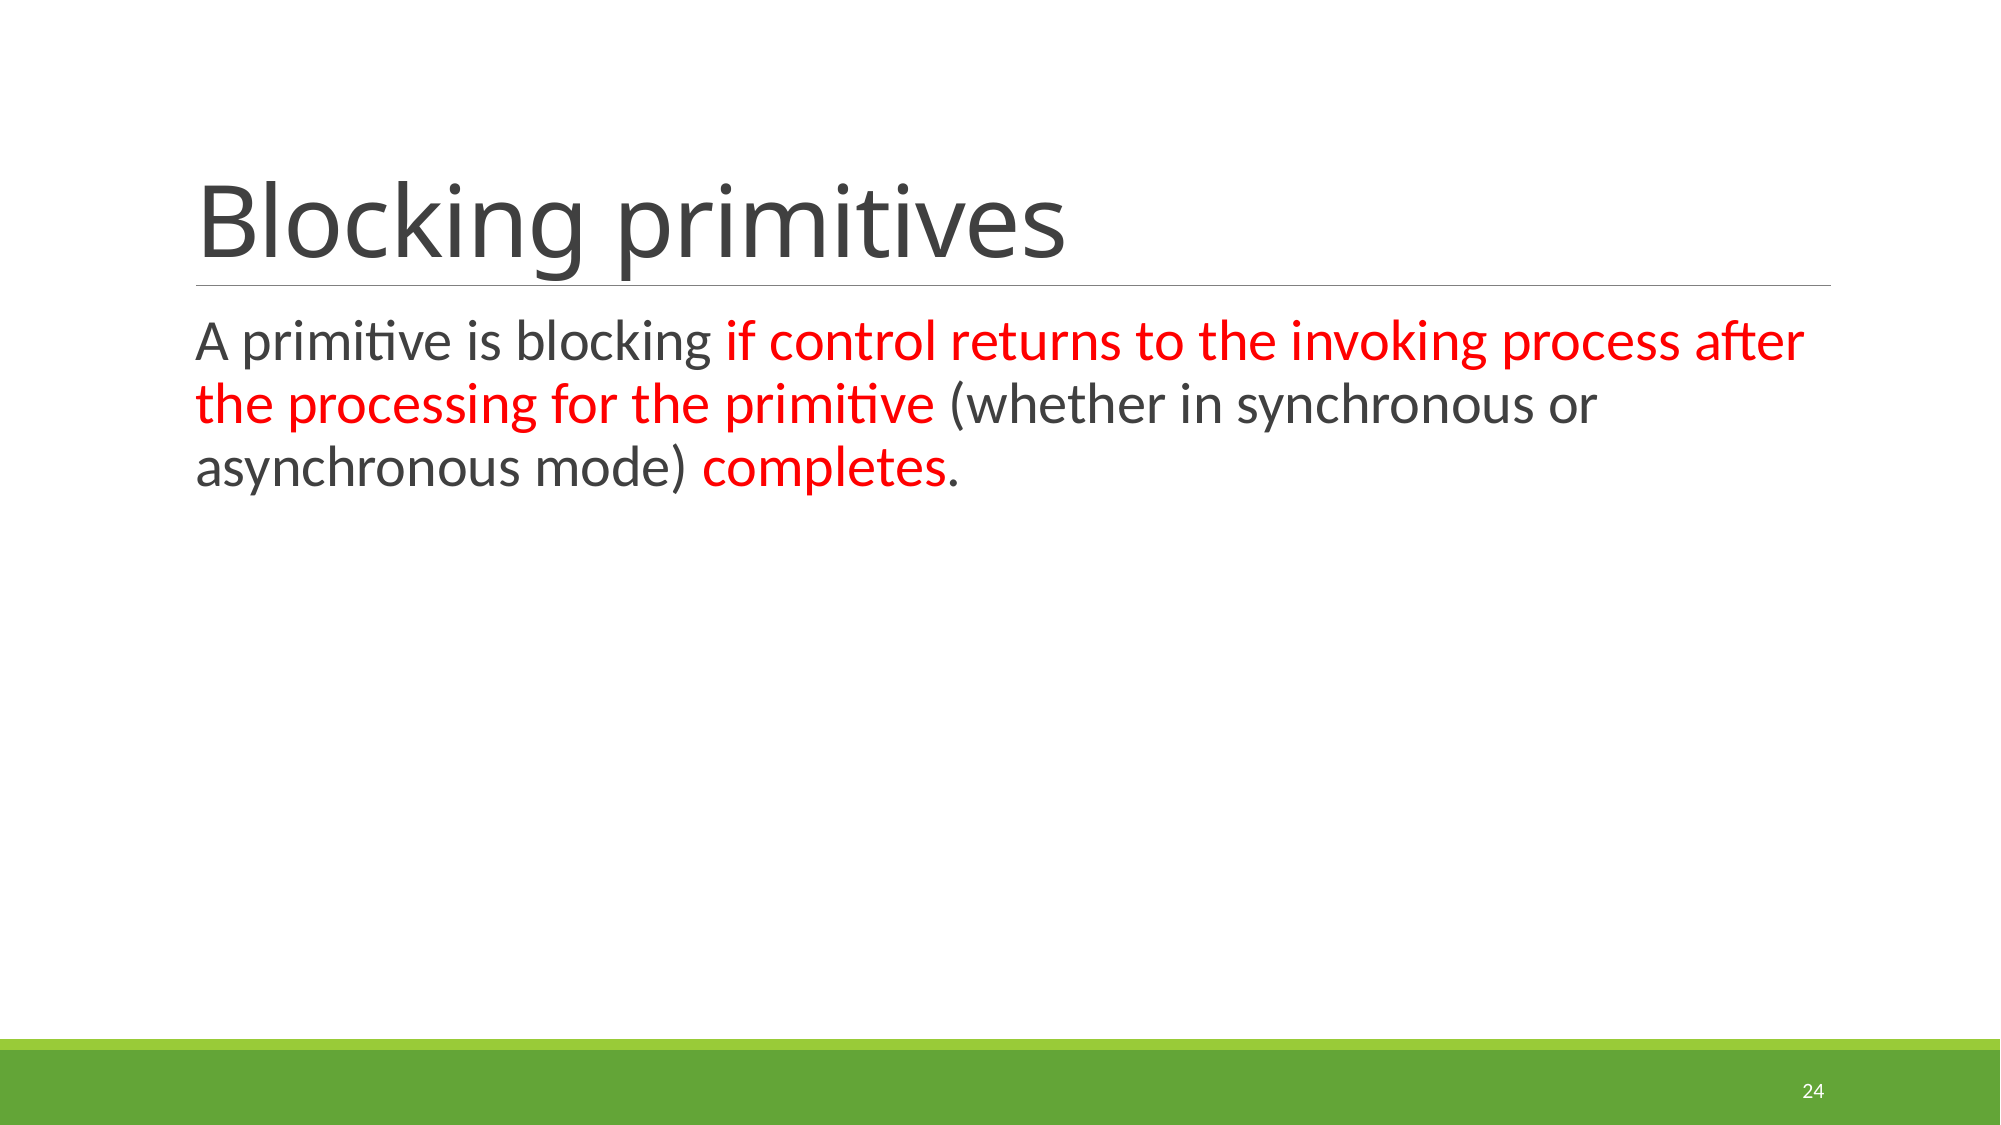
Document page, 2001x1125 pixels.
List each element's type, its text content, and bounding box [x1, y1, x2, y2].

slide_number 24 [1624, 1059, 1840, 1120]
list A primitive is blocking if control returns to the invoking process after the processing for the primitive (whether in synchronous or asynchronous mode) completes. [180, 302, 1830, 963]
title Blocking primitives [180, 47, 1830, 285]
